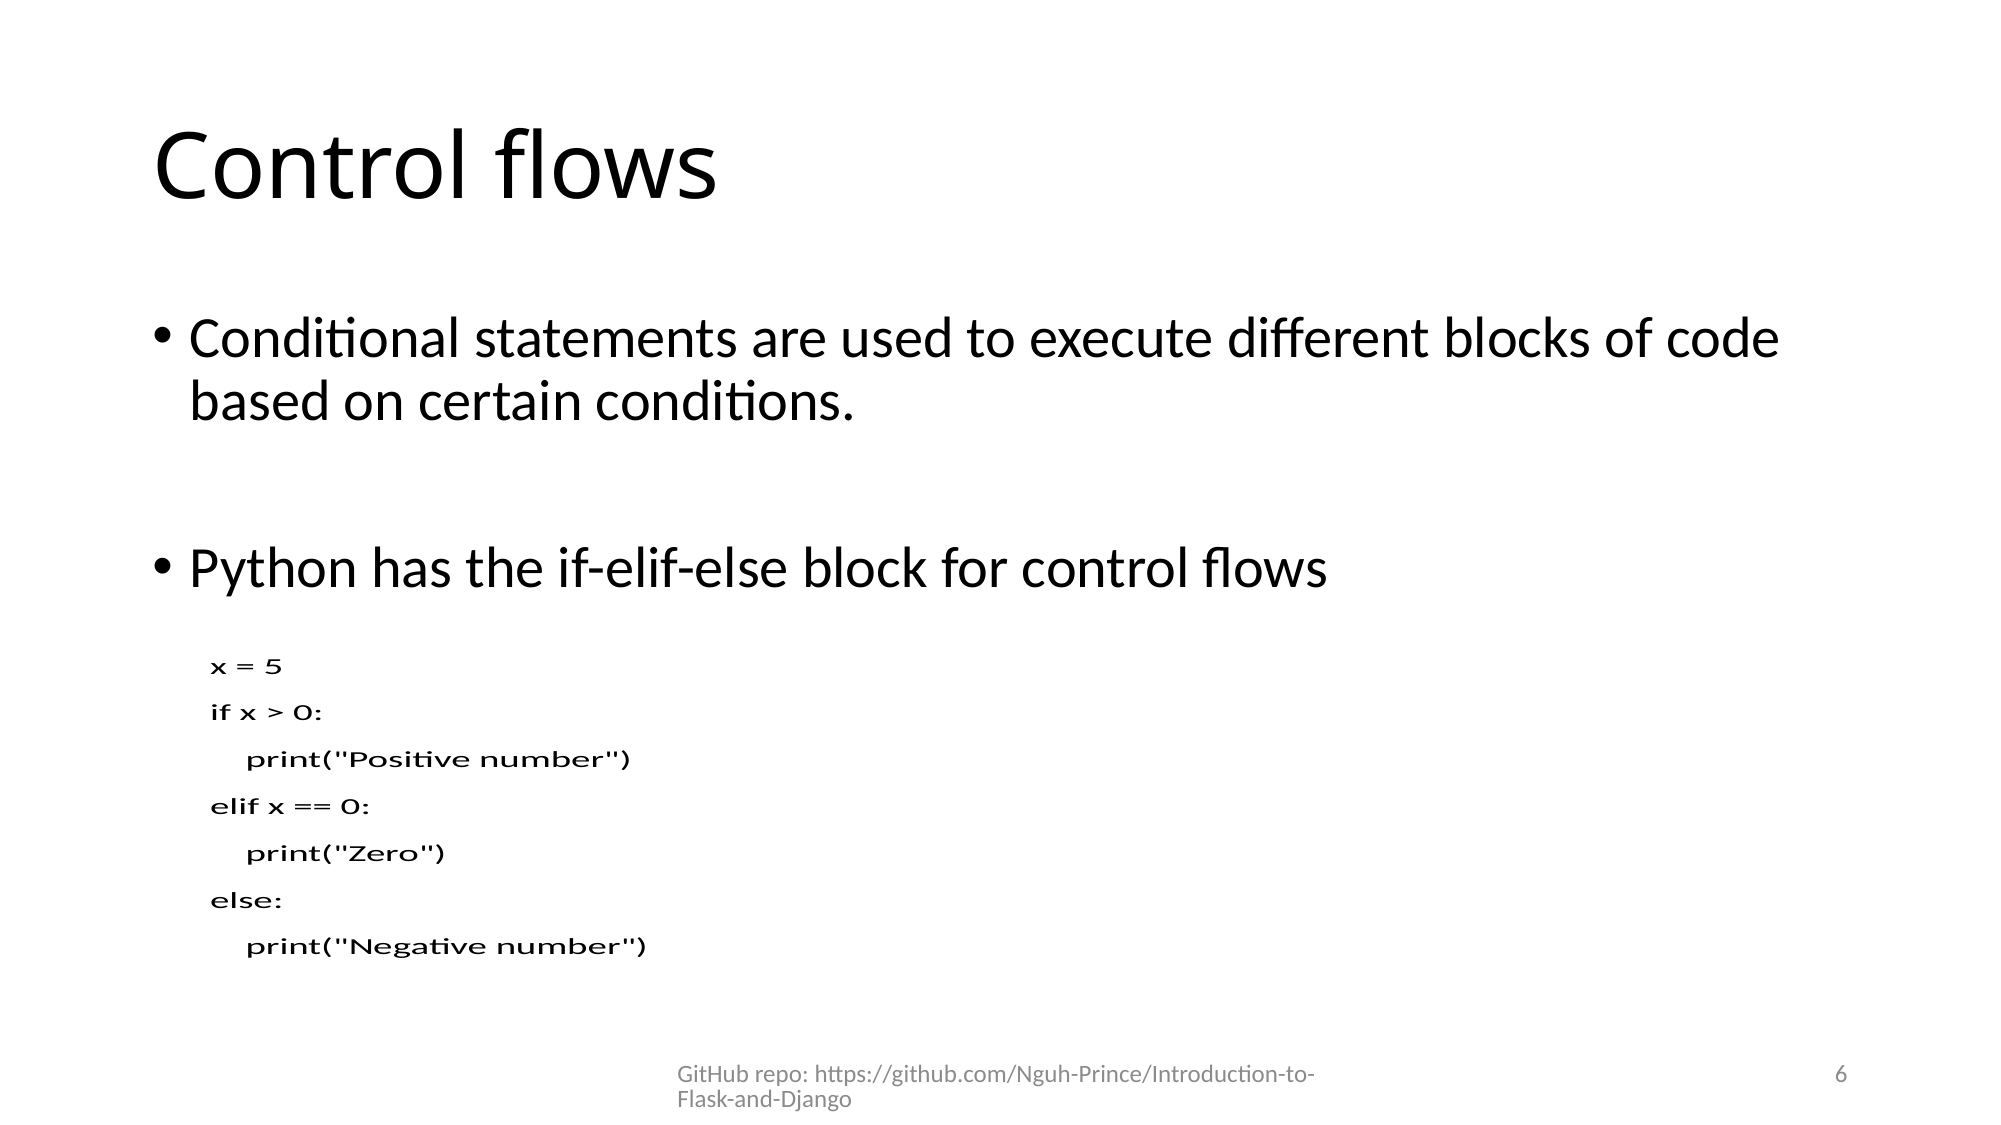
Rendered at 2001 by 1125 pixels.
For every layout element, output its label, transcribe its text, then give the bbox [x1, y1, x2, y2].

slide_number 6 [1412, 1042, 1863, 1103]
list Conditional statements are used to execute different blocks of code based on certain conditions. Python has the if-elif-else block for control flows [137, 299, 1863, 1014]
title Control flows [137, 59, 1863, 278]
footer GitHub repo: https://github.com/Nguh-Prince/Introduction-to-Flask-and-Django [662, 1042, 1338, 1103]
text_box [209, 652, 1863, 981]
